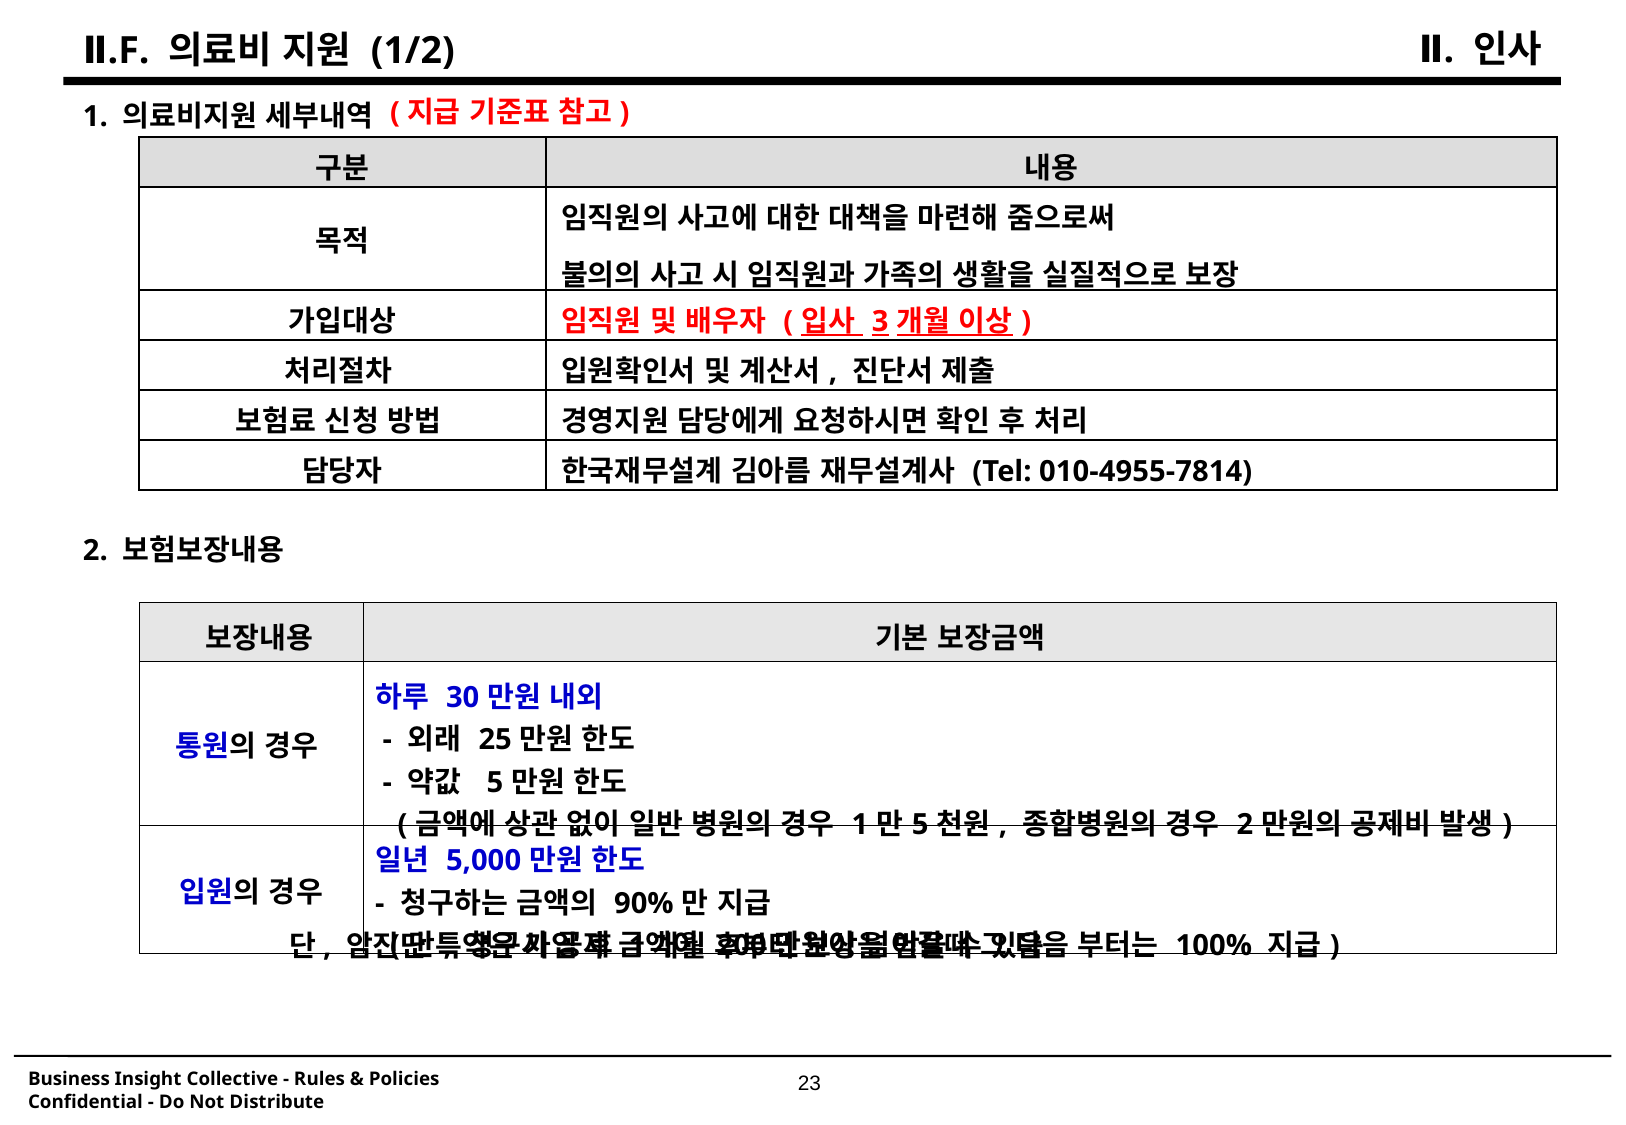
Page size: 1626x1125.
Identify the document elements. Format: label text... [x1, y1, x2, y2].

table_header 내용 [547, 138, 1556, 186]
table_cell 입원의 경우 [140, 826, 363, 953]
table_cell 경영지원 담당에게 요청하시면 확인 후 처리 [547, 391, 1556, 439]
table_header 보장내용 [140, 603, 363, 661]
table_cell 처리절차 [140, 341, 545, 389]
table_cell 일년 5,000만원 한도 - 청구하는 금액의 90%만 지급 (단, 청구시 공제 금액이 200만원이 넘어갈때 그 다음 부터는 100% 지급) [364, 826, 1556, 953]
table_cell 목적 [140, 188, 545, 289]
table_header 기본 보장금액 [364, 603, 1556, 661]
table_cell 입원확인서 및 계산서, 진단서 제출 [547, 341, 1556, 389]
table_cell 하루 30만원 내외 - 외래 25만원 한도 - 약값 5만원 한도 (금액에 상관 없이 일반 병원의 경우 1만5천원, 종합병원의 경우 2만원의 공제비 발생) [364, 662, 1556, 825]
text_box Ⅱ.F. 의료비 지원 (1/2) [68, 18, 1037, 79]
table_cell 보험료 신청 방법 [140, 391, 545, 439]
text_box 1. 의료비지원 세부내역 2. 보험보장내용 단, 암진단 특약은 가입 후 1개월 후부터 보상을 받을 수 있음 [68, 90, 1567, 985]
table_cell 가입대상 [140, 291, 545, 339]
text_box Ⅱ. 인사 [1202, 17, 1557, 78]
text_box (지급 기준표 참고) [375, 85, 1189, 136]
table_cell 통원의 경우 [140, 662, 363, 825]
table_cell 담당자 [140, 441, 545, 489]
table_cell 임직원의 사고에 대한 대책을 마련해 줌으로써 불의의 사고 시 임직원과 가족의 생활을 실질적으로 보장 [547, 188, 1556, 289]
table_cell 한국재무설계 김아름 재무설계사 (Tel: 010-4955-7814) [547, 441, 1556, 489]
table_cell 임직원 및 배우자 (입사 3개월 이상) [547, 291, 1556, 339]
table_header 구분 [140, 138, 545, 186]
